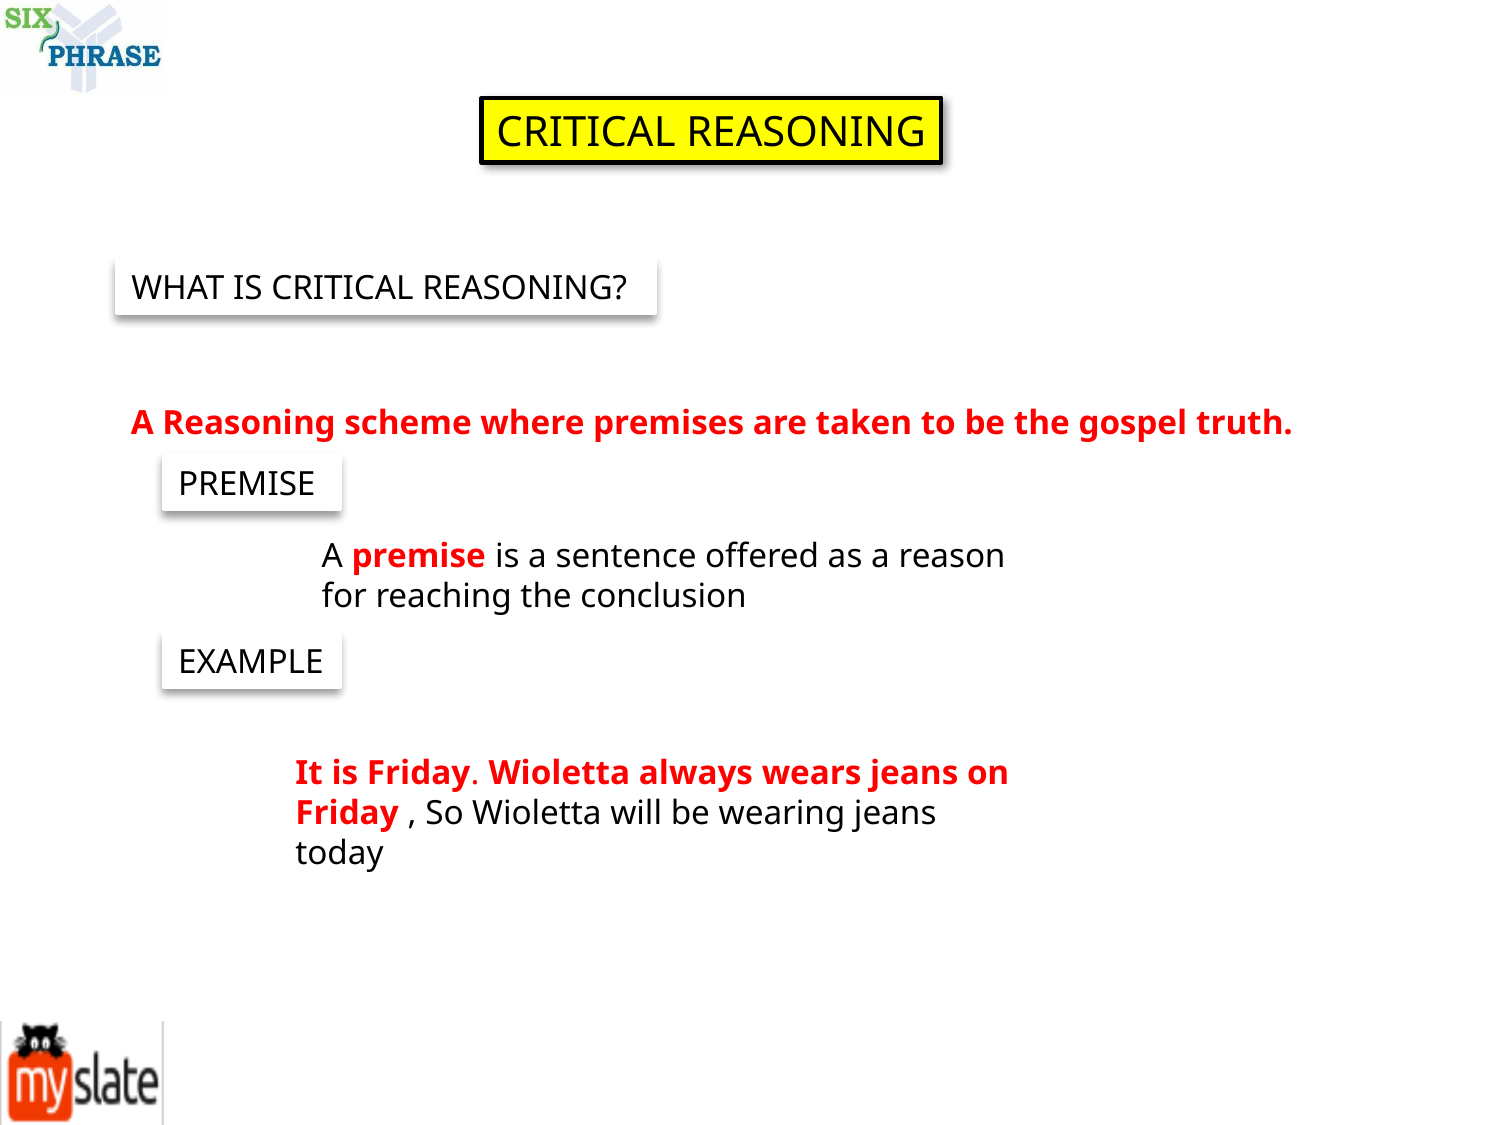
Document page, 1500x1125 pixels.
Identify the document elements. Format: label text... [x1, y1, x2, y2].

picture [0, 1021, 164, 1125]
text_box PREMISE [163, 454, 341, 510]
text_box CRITICAL REASONING [481, 97, 942, 163]
text_box A Reasoning scheme where premises are taken to be the gospel truth. [116, 394, 1310, 449]
text_box EXAMPLE [163, 632, 341, 688]
text_box A premise is a sentence offered as a reason for reaching the conclusion [306, 526, 1057, 622]
picture [0, 0, 164, 98]
text_box It is Friday. Wioletta always wears jeans on Friday , So Wioletta will be wearing jeans today [280, 743, 1031, 879]
text_box WHAT IS CRITICAL REASONING? [116, 259, 656, 314]
